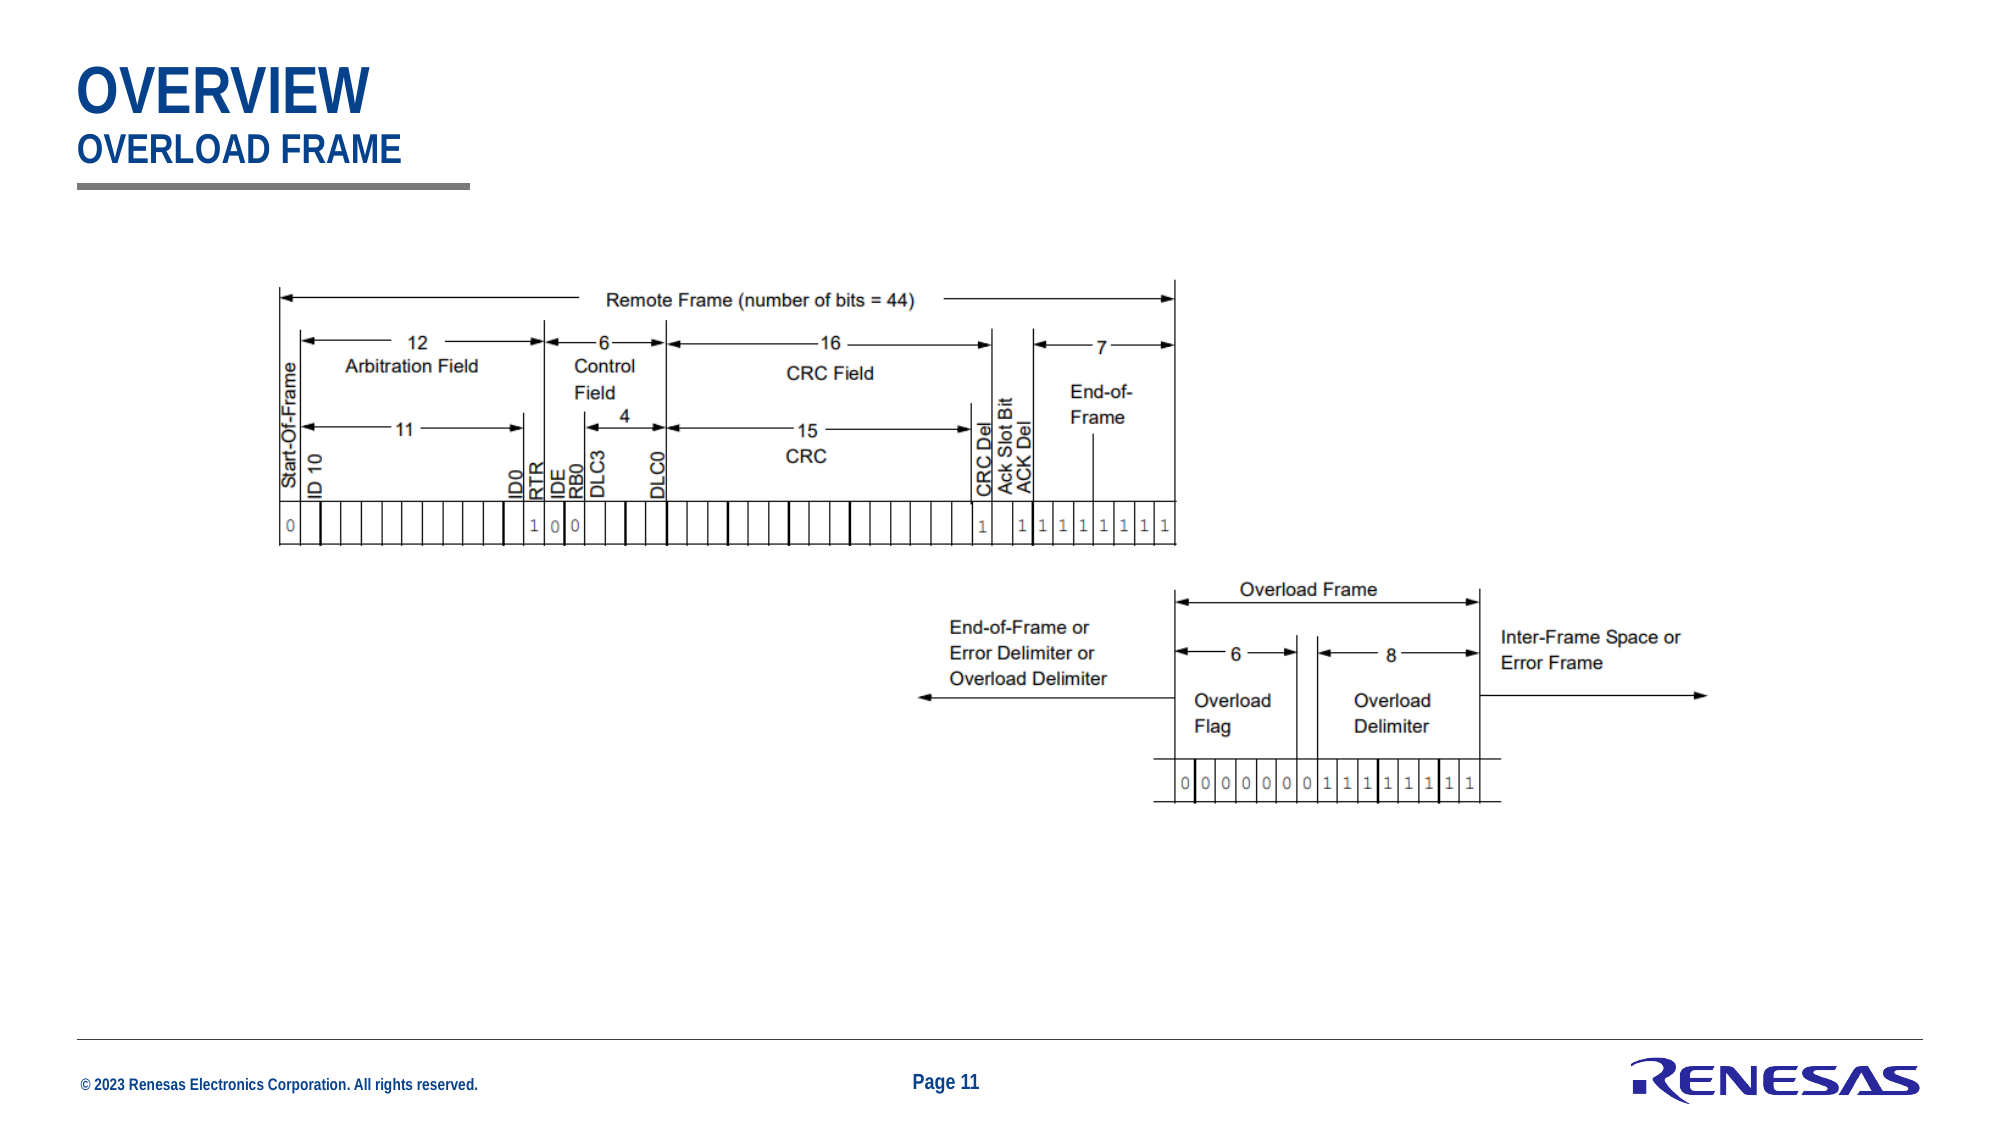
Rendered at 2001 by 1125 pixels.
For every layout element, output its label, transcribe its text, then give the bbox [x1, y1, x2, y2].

picture [267, 253, 1733, 872]
picture [1628, 1055, 1923, 1106]
title OVERVIEW OVERLOAD FRAME [76, 54, 1922, 173]
